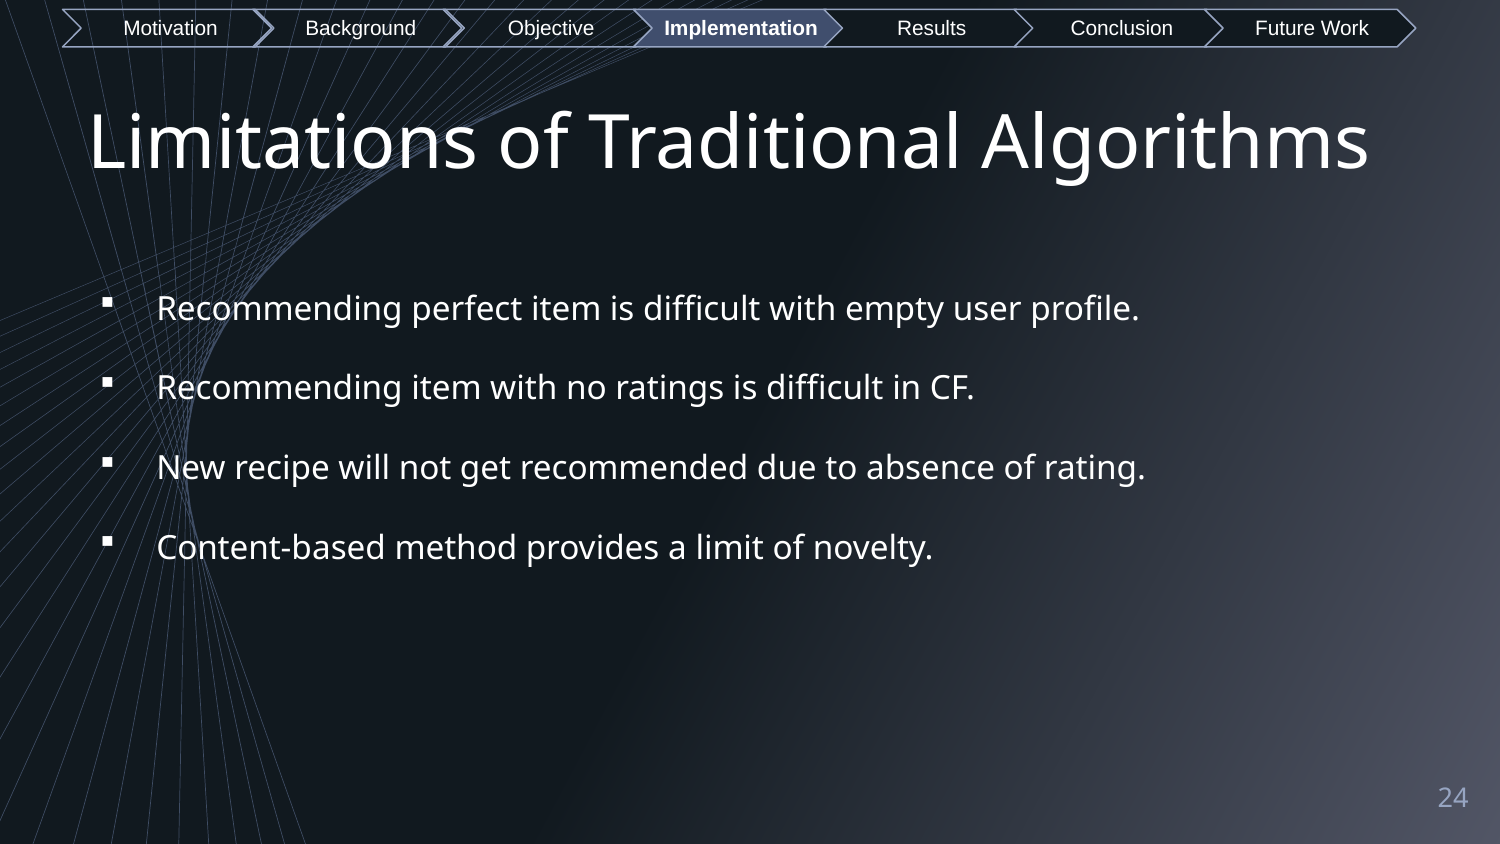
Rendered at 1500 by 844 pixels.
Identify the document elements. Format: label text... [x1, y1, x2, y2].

text_box Recommending perfect item is difficult with empty user profile. Recommending item with no ratings is difficult in CF. New recipe will not get recommended due to absence of rating. Content-based method provides a limit of novelty. [99, 246, 1425, 760]
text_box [62, 9, 1416, 48]
slide_number 24 [1378, 766, 1469, 832]
text_box Limitations of Traditional Algorithms [87, 96, 1500, 185]
